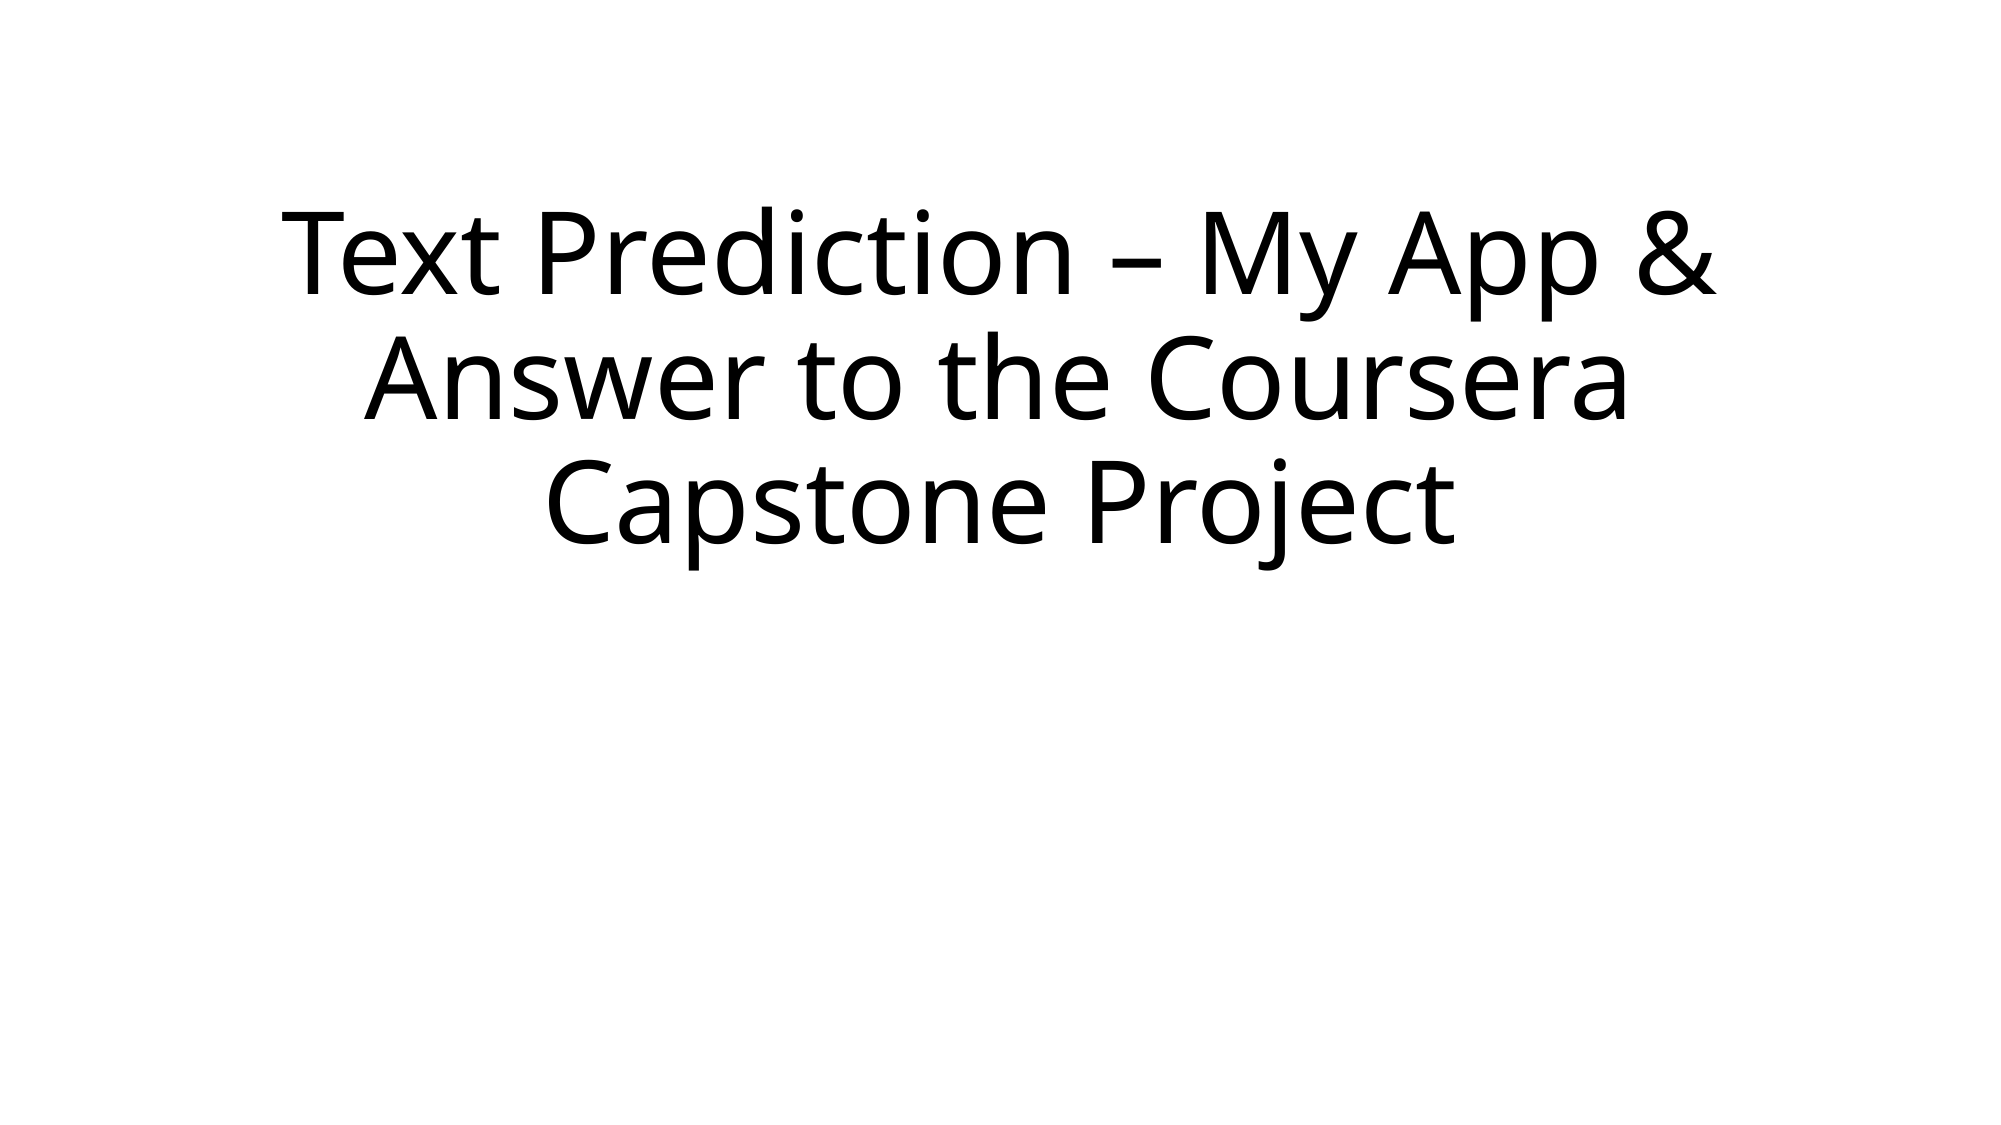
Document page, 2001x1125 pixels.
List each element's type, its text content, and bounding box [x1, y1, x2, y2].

title Text Prediction – My App & Answer to the Coursera Capstone Project [249, 184, 1750, 576]
